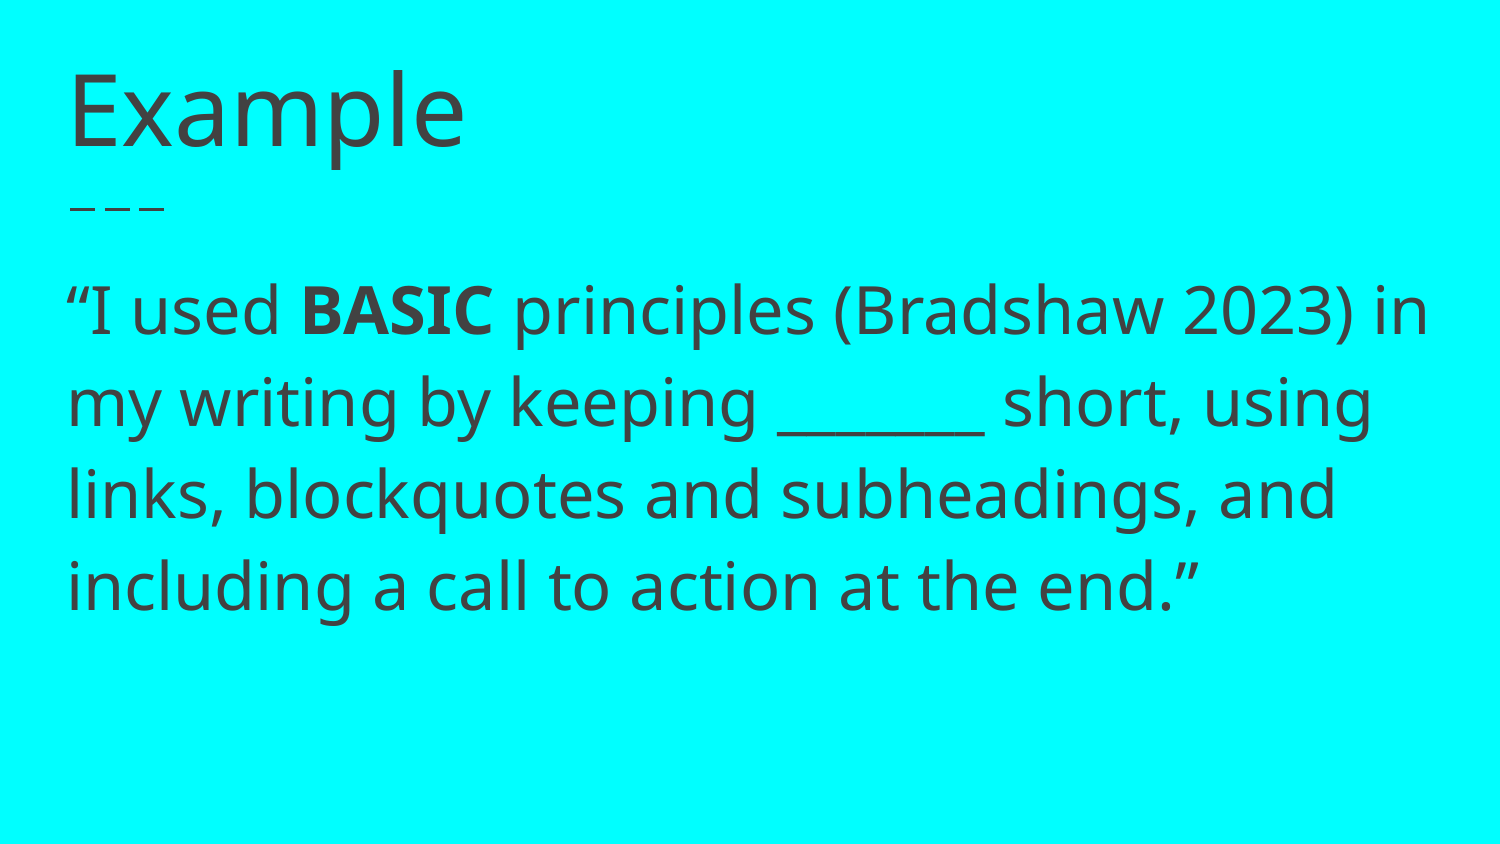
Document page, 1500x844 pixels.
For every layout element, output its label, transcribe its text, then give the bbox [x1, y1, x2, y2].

title Example [51, 61, 1449, 182]
list “I used BASIC principles (Bradshaw 2023) in my writing by keeping _______ short, using links, blockquotes and subheadings, and including a call to action at the end.” [51, 240, 1449, 750]
